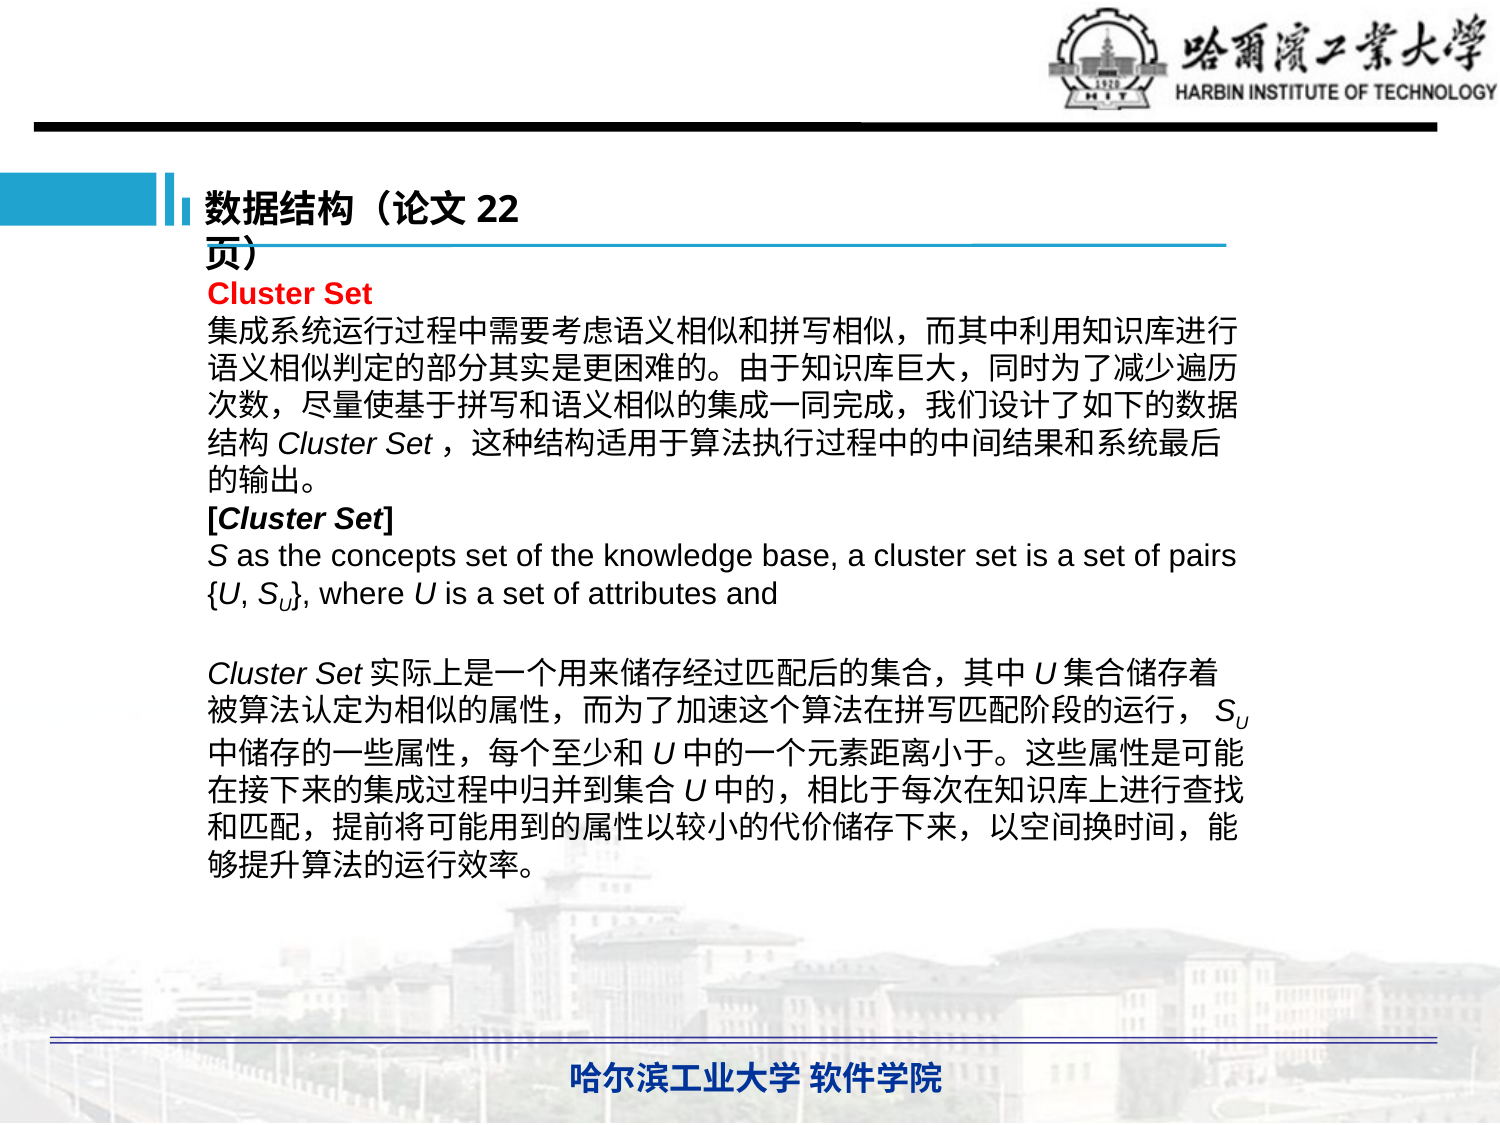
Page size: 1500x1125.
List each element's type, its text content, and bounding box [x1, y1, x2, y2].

text_box [182, 197, 190, 226]
picture [0, 2, 1500, 1123]
text_box [165, 172, 175, 226]
text_box [0, 172, 157, 226]
text_box 数据结构（论文22页） [190, 178, 610, 283]
